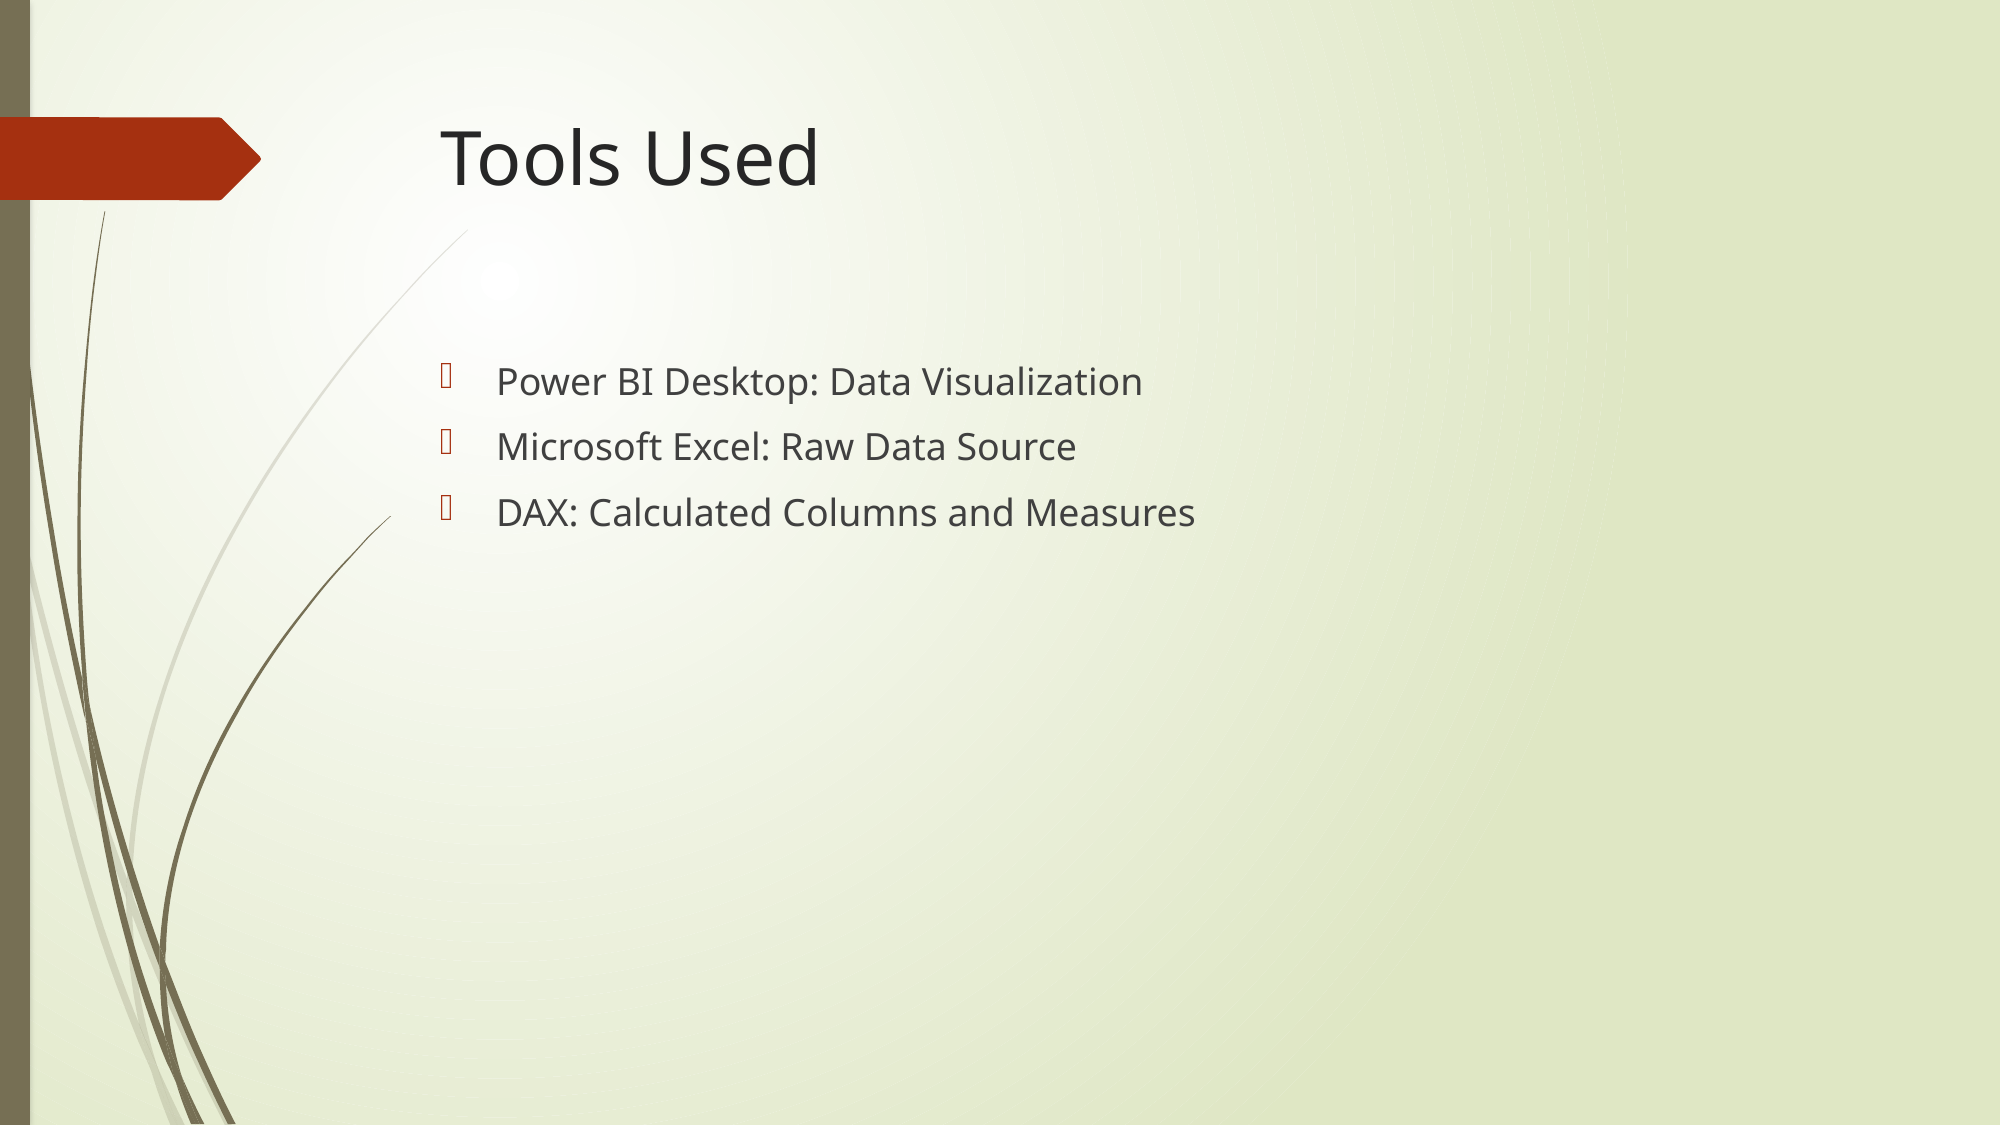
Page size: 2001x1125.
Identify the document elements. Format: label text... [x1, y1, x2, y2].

list Power BI Desktop: Data Visualization Microsoft Excel: Raw Data Source DAX: Calculated Columns and Measures [424, 350, 1888, 970]
title Tools Used [425, 102, 1888, 313]
